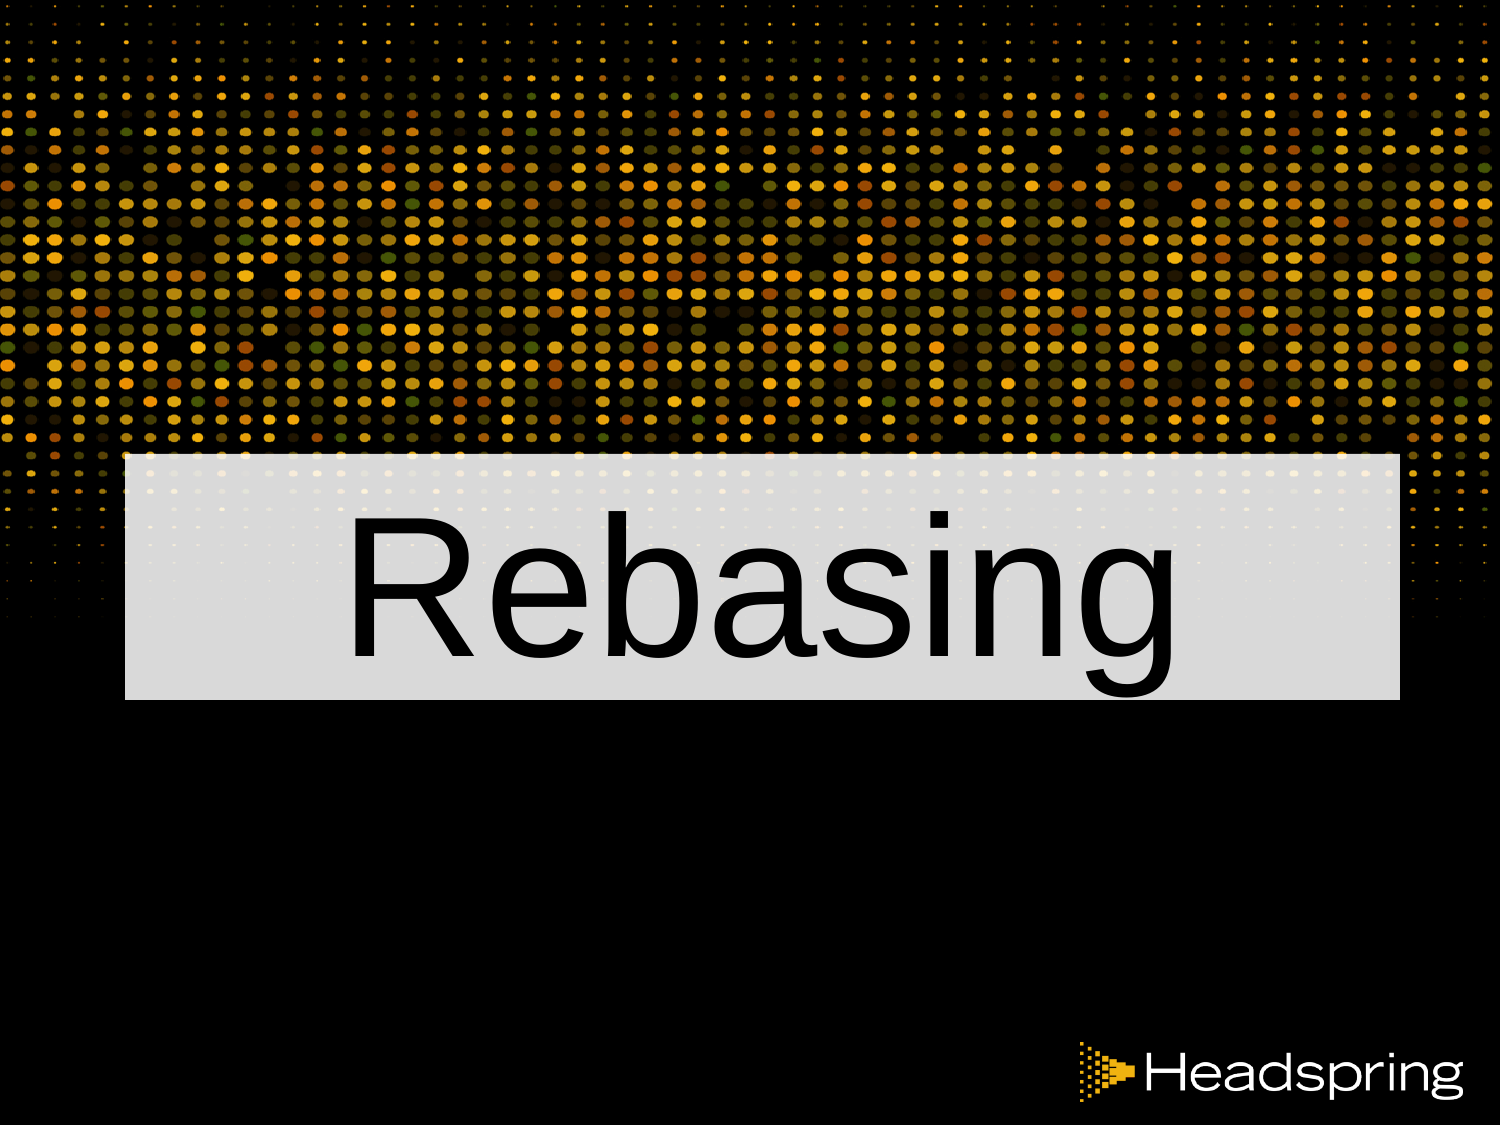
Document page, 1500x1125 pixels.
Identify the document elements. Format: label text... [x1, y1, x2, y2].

picture [0, 0, 1500, 1125]
list Rebasing [125, 453, 1400, 700]
